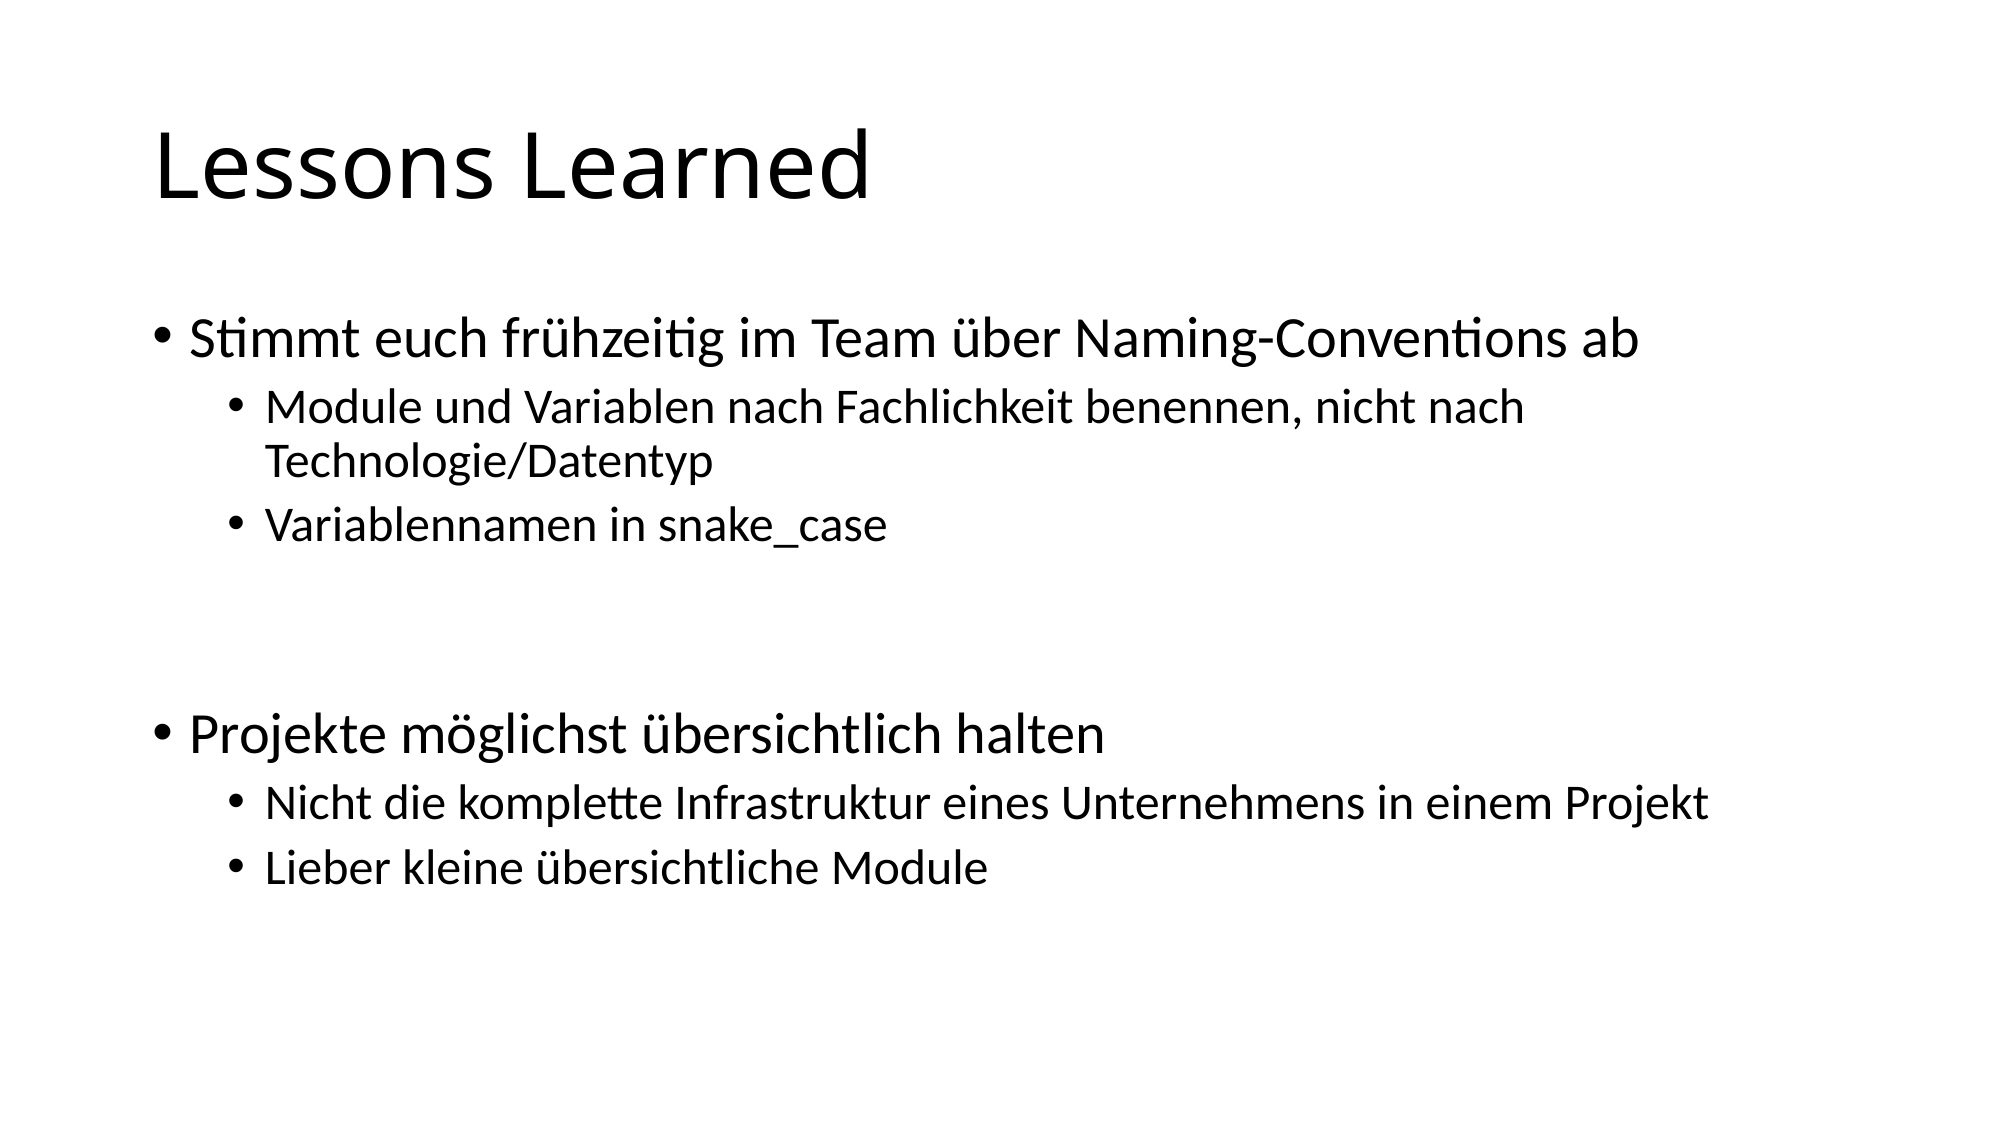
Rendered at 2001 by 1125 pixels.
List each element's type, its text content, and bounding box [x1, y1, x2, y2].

list Stimmt euch frühzeitig im Team über Naming-Conventions ab Module und Variablen nach Fachlichkeit benennen, nicht nach Technologie/Datentyp Variablennamen in snake_case Projekte möglichst übersichtlich halten Nicht die komplette Infrastruktur eines Unternehmens in einem Projekt Lieber kleine übersichtliche Module [137, 299, 1863, 1014]
title Lessons Learned [137, 59, 1863, 278]
